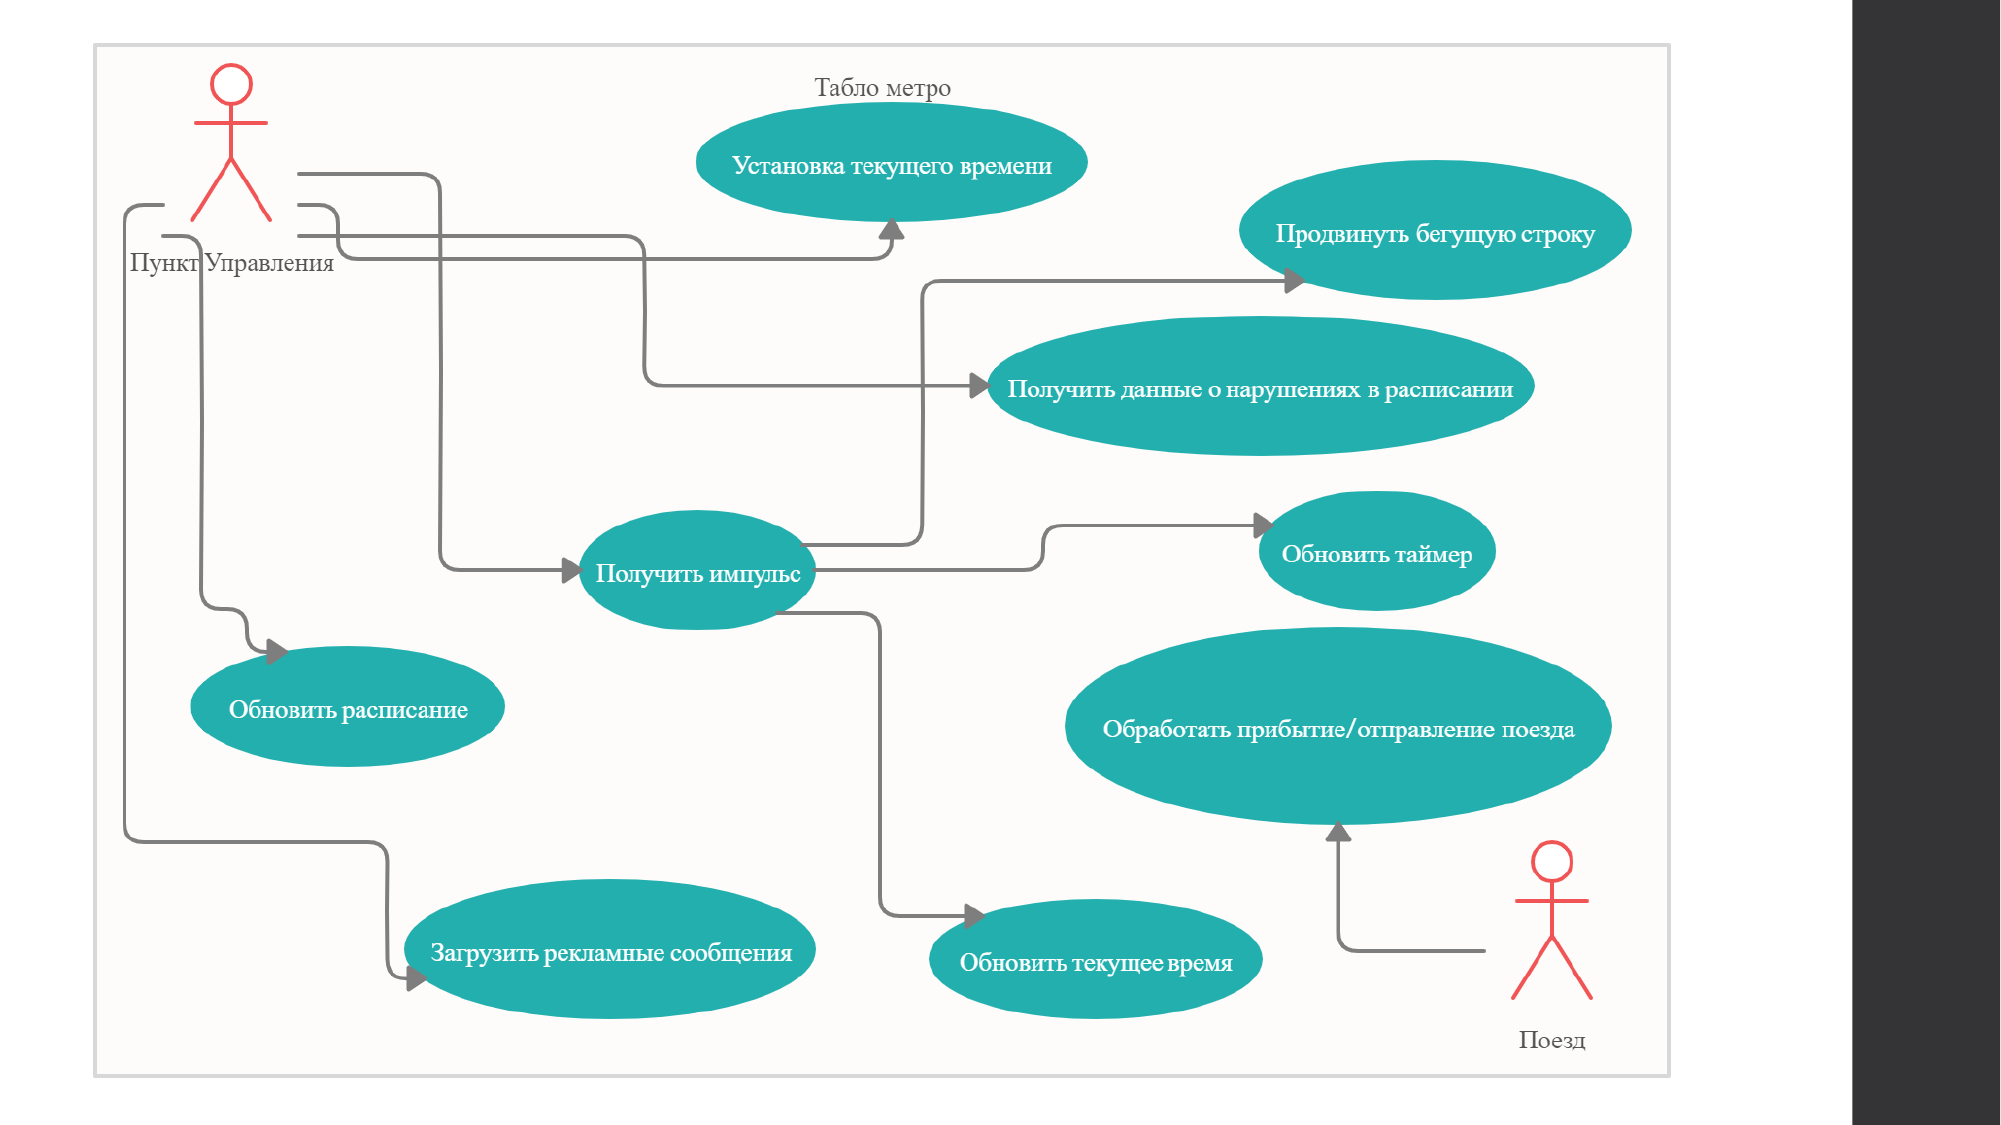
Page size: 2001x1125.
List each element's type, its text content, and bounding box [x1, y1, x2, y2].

title UML [1714, 29, 1955, 1092]
picture [55, 6, 1707, 1115]
